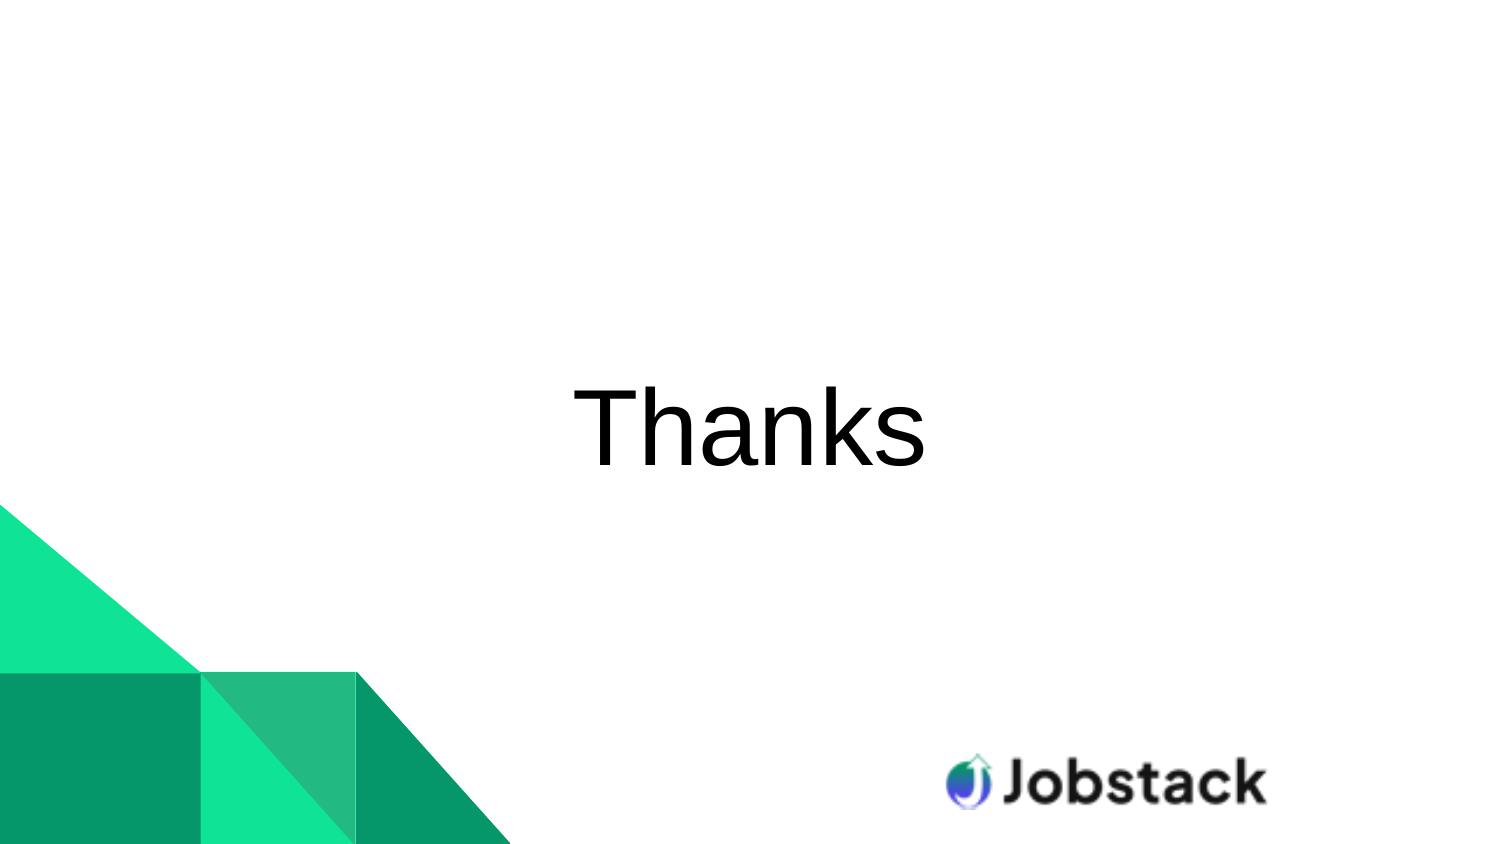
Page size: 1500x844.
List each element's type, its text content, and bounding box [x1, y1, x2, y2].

text_box [0, 672, 201, 844]
text_box [0, 505, 200, 673]
title Thanks [51, 352, 1449, 491]
picture [944, 753, 1274, 810]
text_box [201, 674, 353, 844]
text_box [201, 672, 355, 844]
text_box [356, 672, 510, 844]
